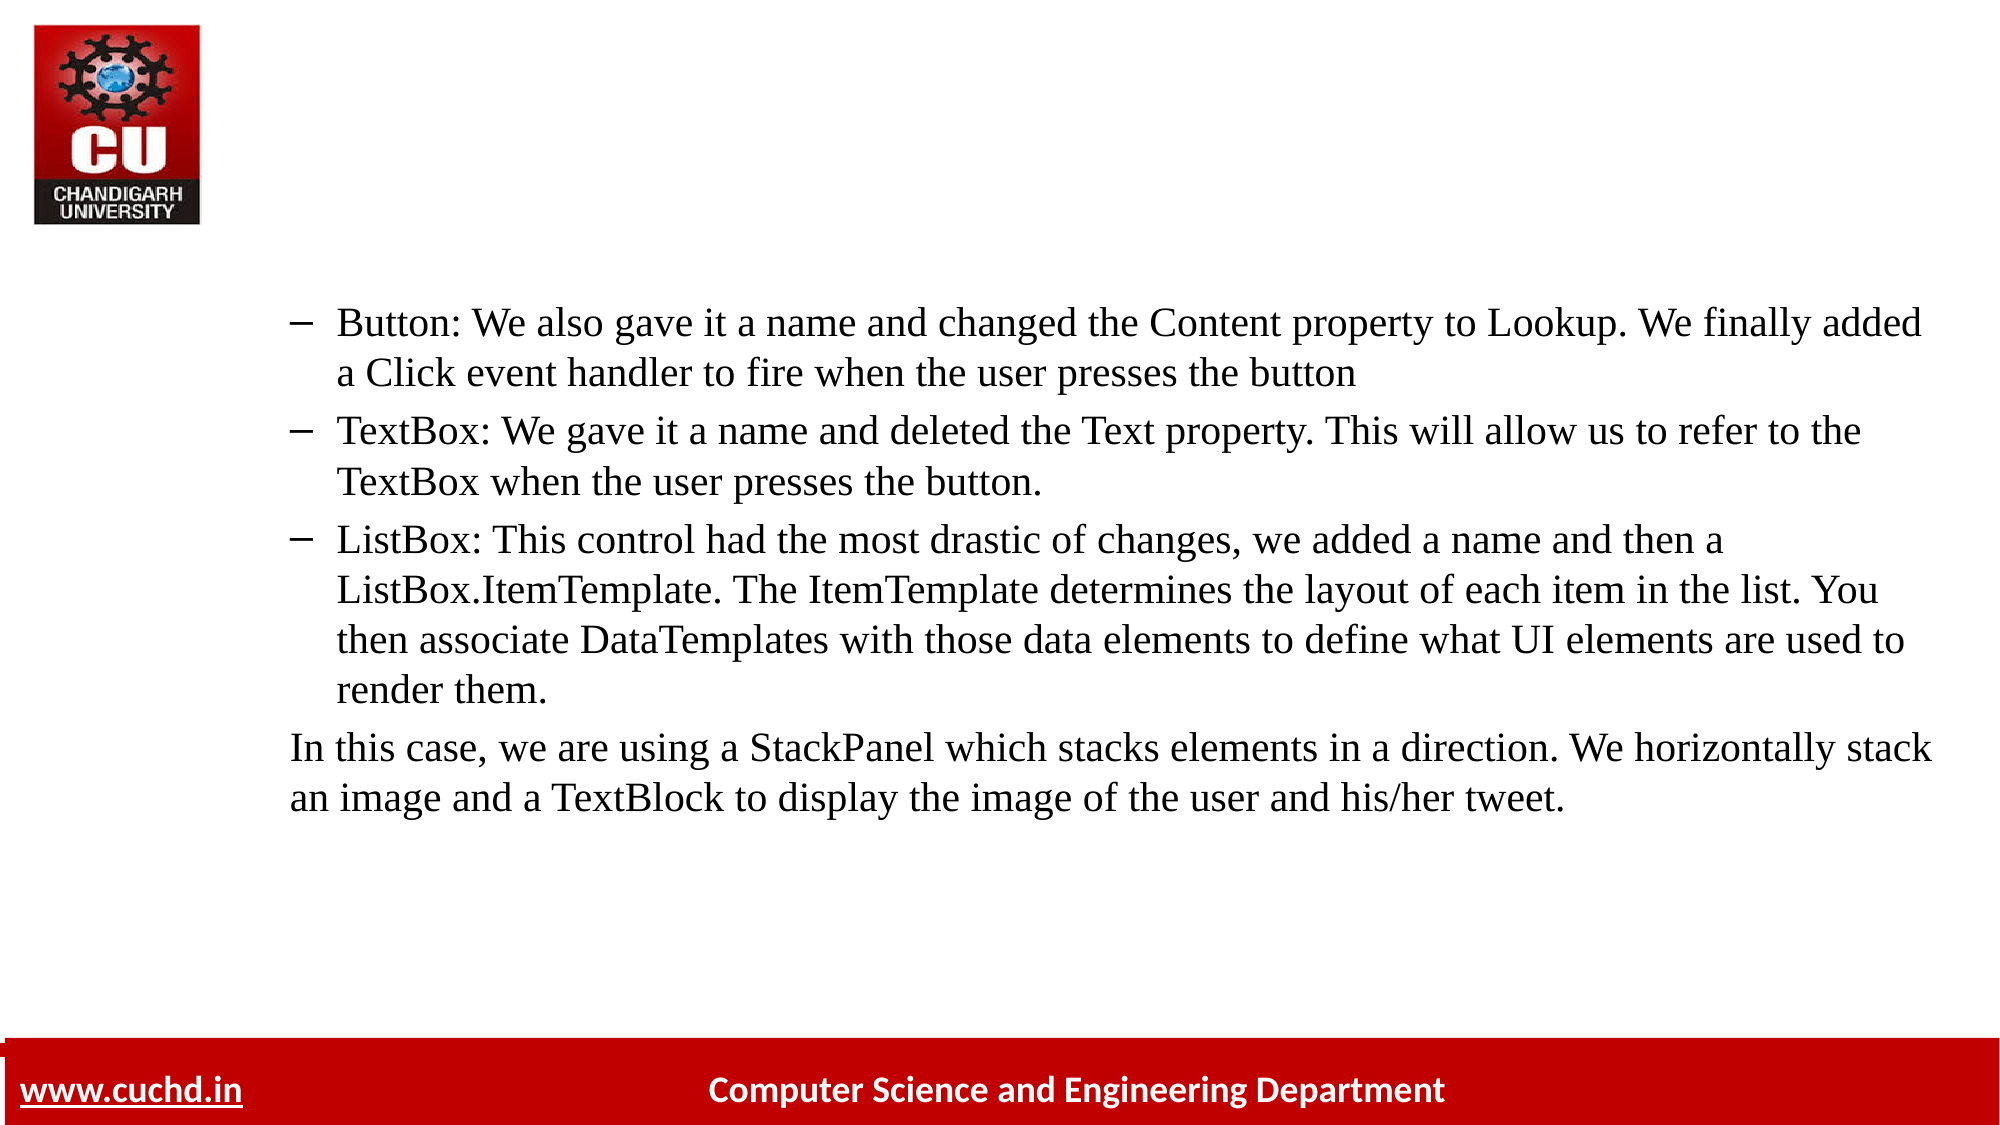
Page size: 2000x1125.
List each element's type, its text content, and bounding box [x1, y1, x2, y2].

picture [33, 24, 202, 225]
list Button: We also gave it a name and changed the Content property to Lookup. We finally added a Click event handler to fire when the user presses the button TextBox: We gave it a name and deleted the Text property. This will allow us to refer to the TextBox when the user presses the button. ListBox: This control had the most drastic of changes, we added a name and then a ListBox.ItemTemplate. The ItemTemplate determines the layout of each item in the list. You then associate DataTemplates with those data elements to define what UI elements are used to render them. In this case, we are using a StackPanel which stacks elements in a direction. We horizontally stack an image and a TextBlock to display the image of the user and his/her tweet. [199, 287, 1950, 1025]
